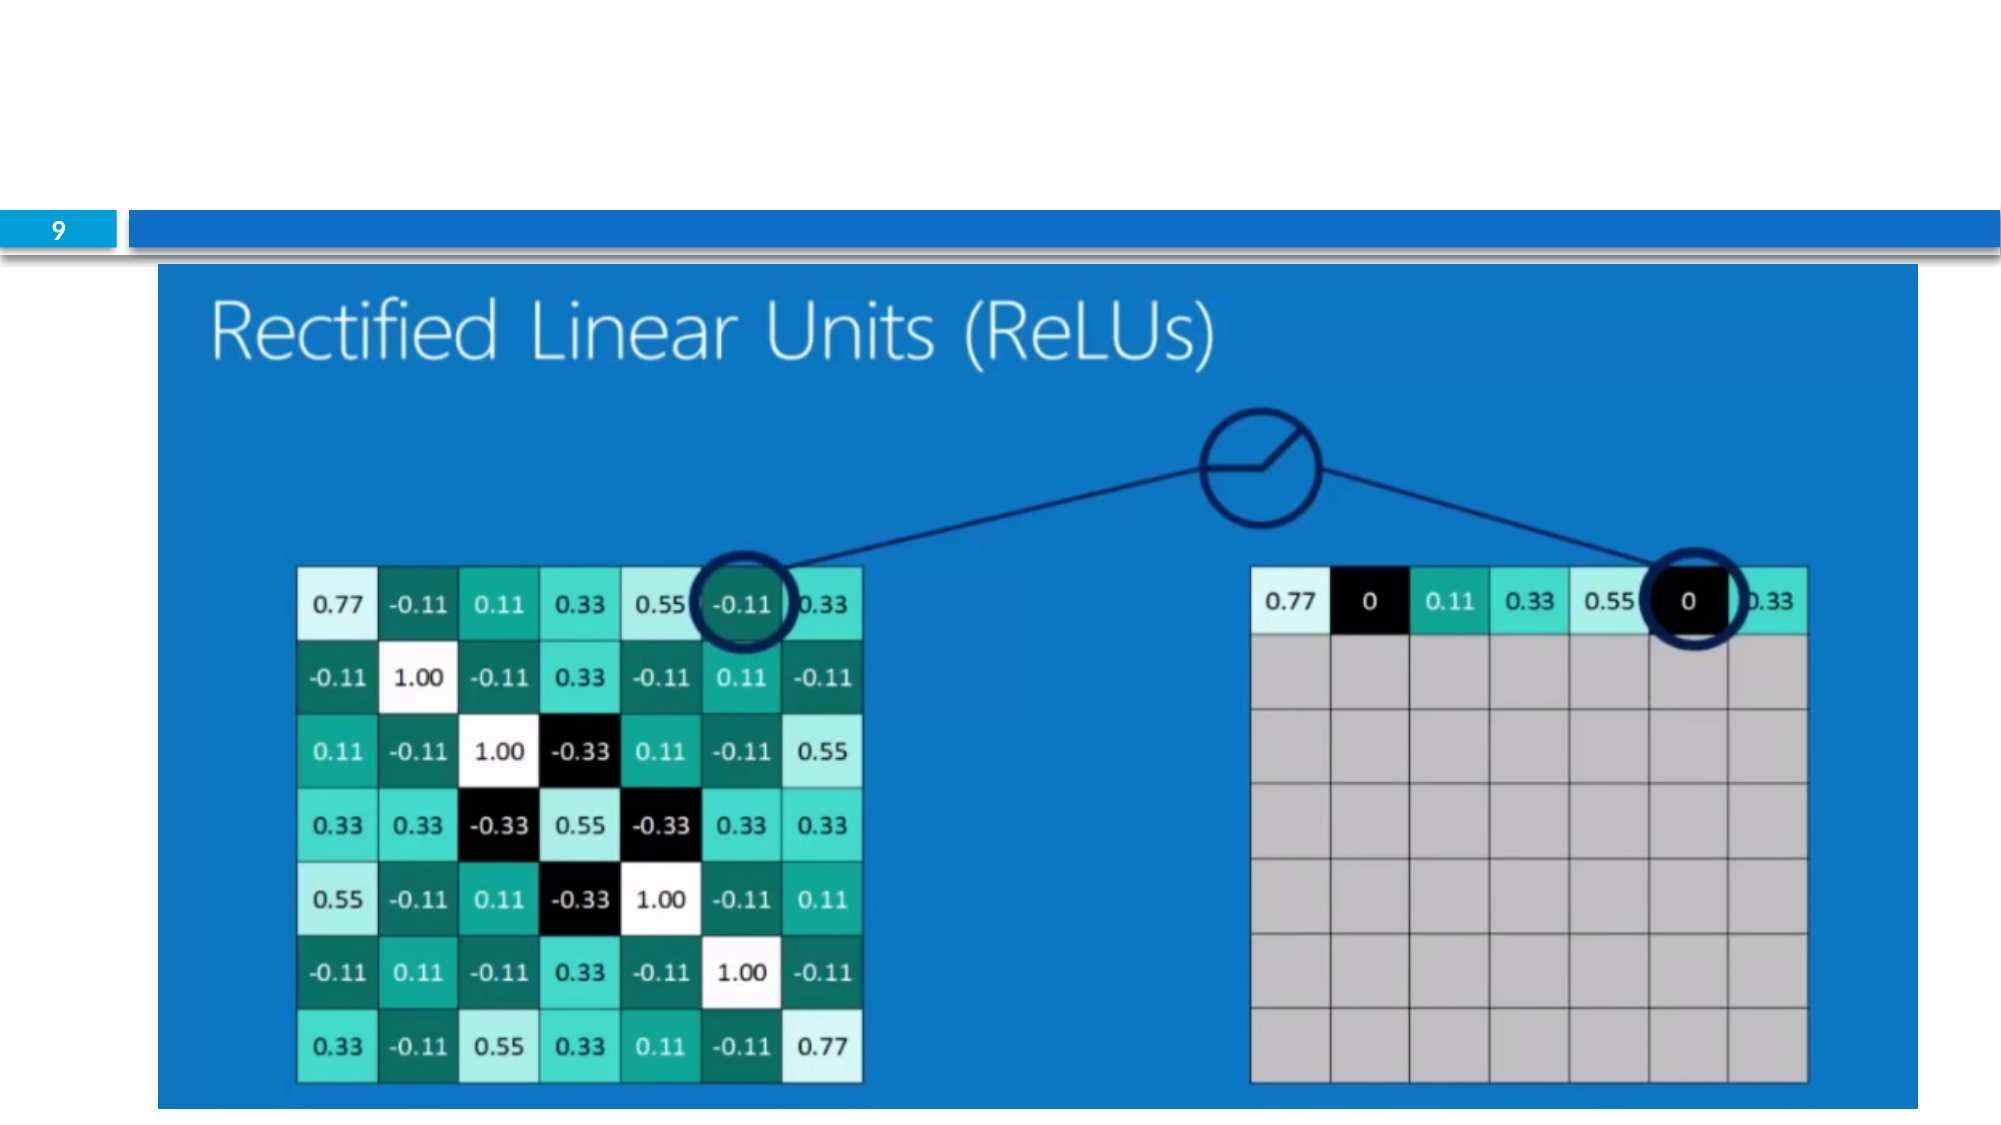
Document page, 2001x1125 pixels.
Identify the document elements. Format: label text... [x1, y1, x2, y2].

slide_number 9 [0, 208, 117, 249]
picture [158, 264, 1918, 1110]
